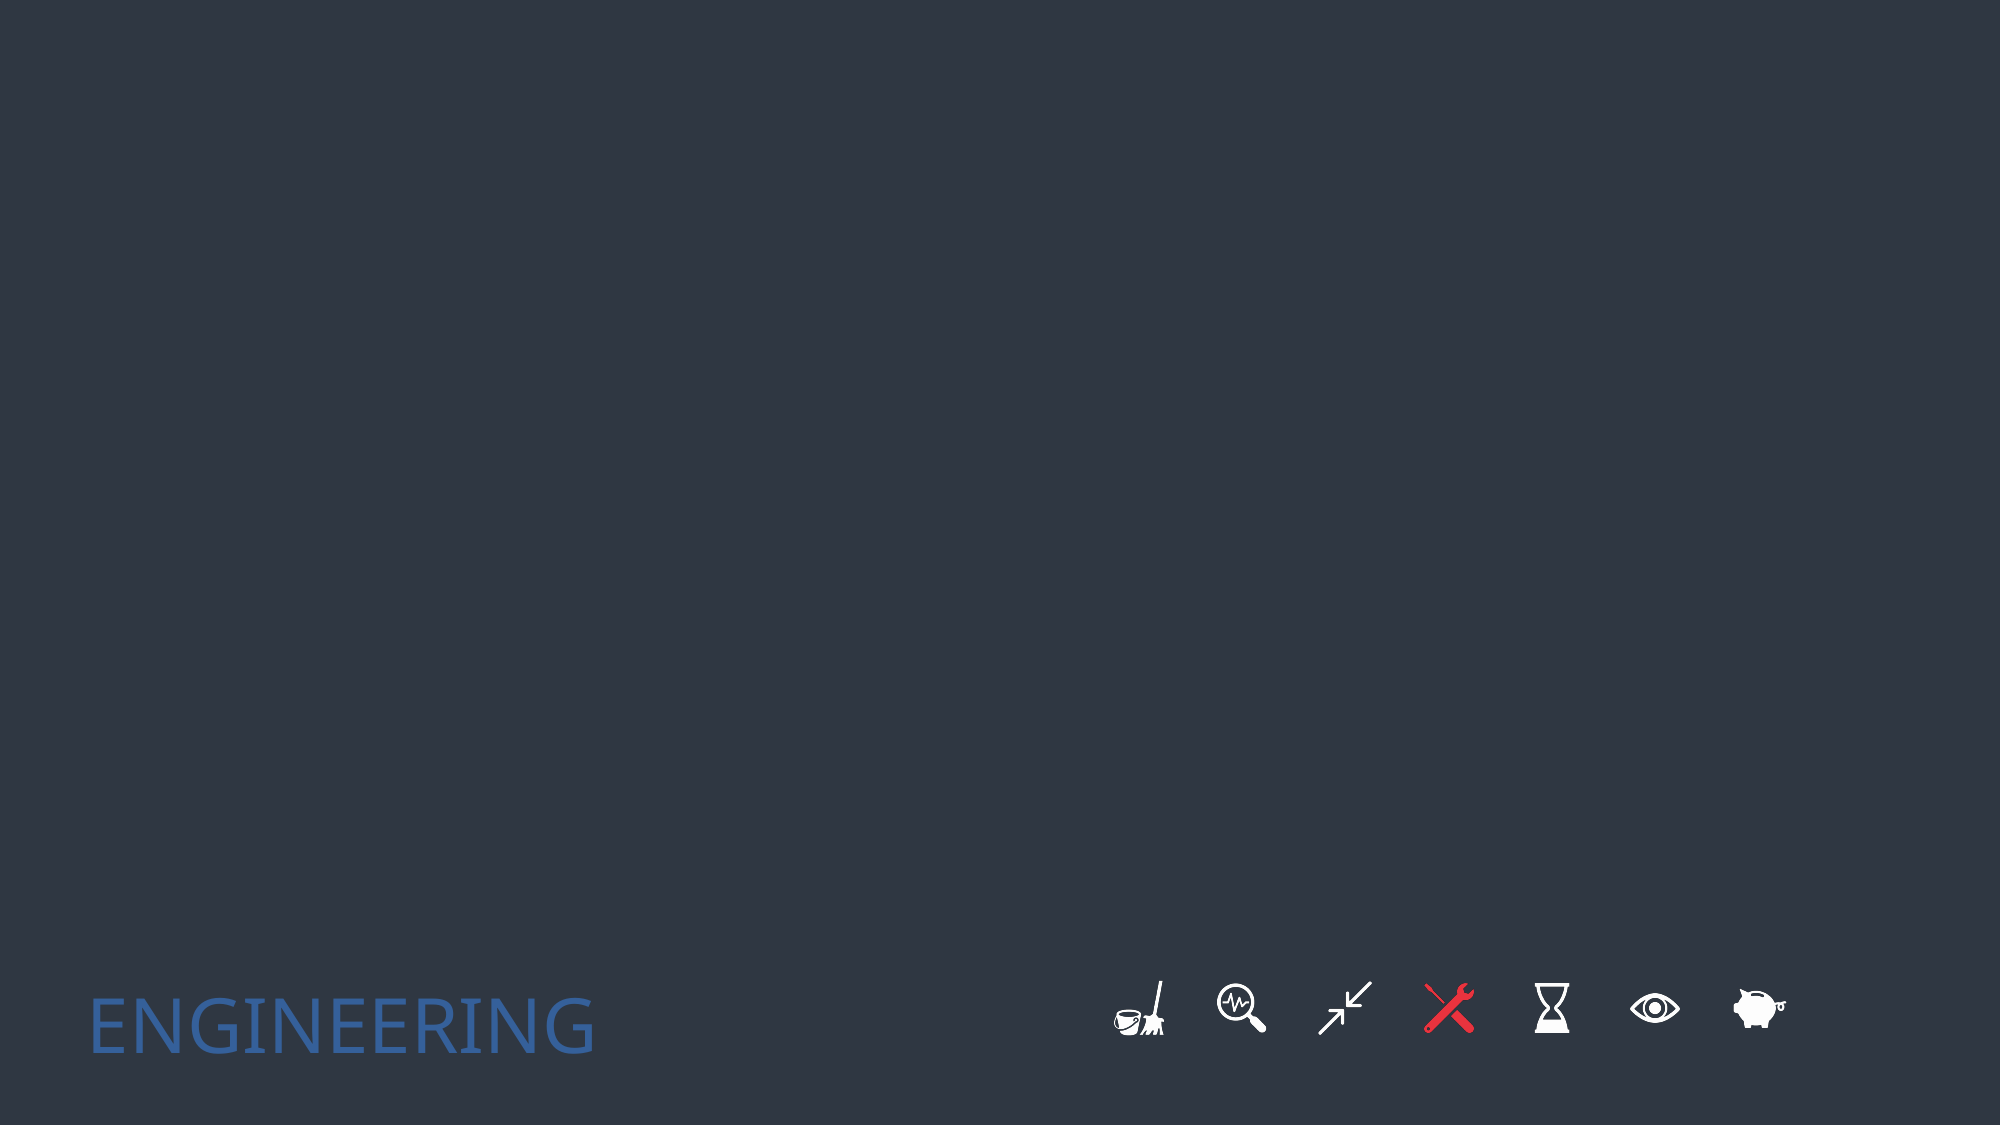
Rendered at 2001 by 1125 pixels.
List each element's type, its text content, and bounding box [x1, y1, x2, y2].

picture [1419, 978, 1479, 1038]
picture [1729, 978, 1789, 1038]
title ENGINEERING [71, 923, 1079, 1077]
picture [1315, 978, 1375, 1038]
picture [1625, 978, 1685, 1038]
picture [1522, 978, 1582, 1038]
picture [1212, 978, 1272, 1038]
picture [1109, 978, 1169, 1038]
